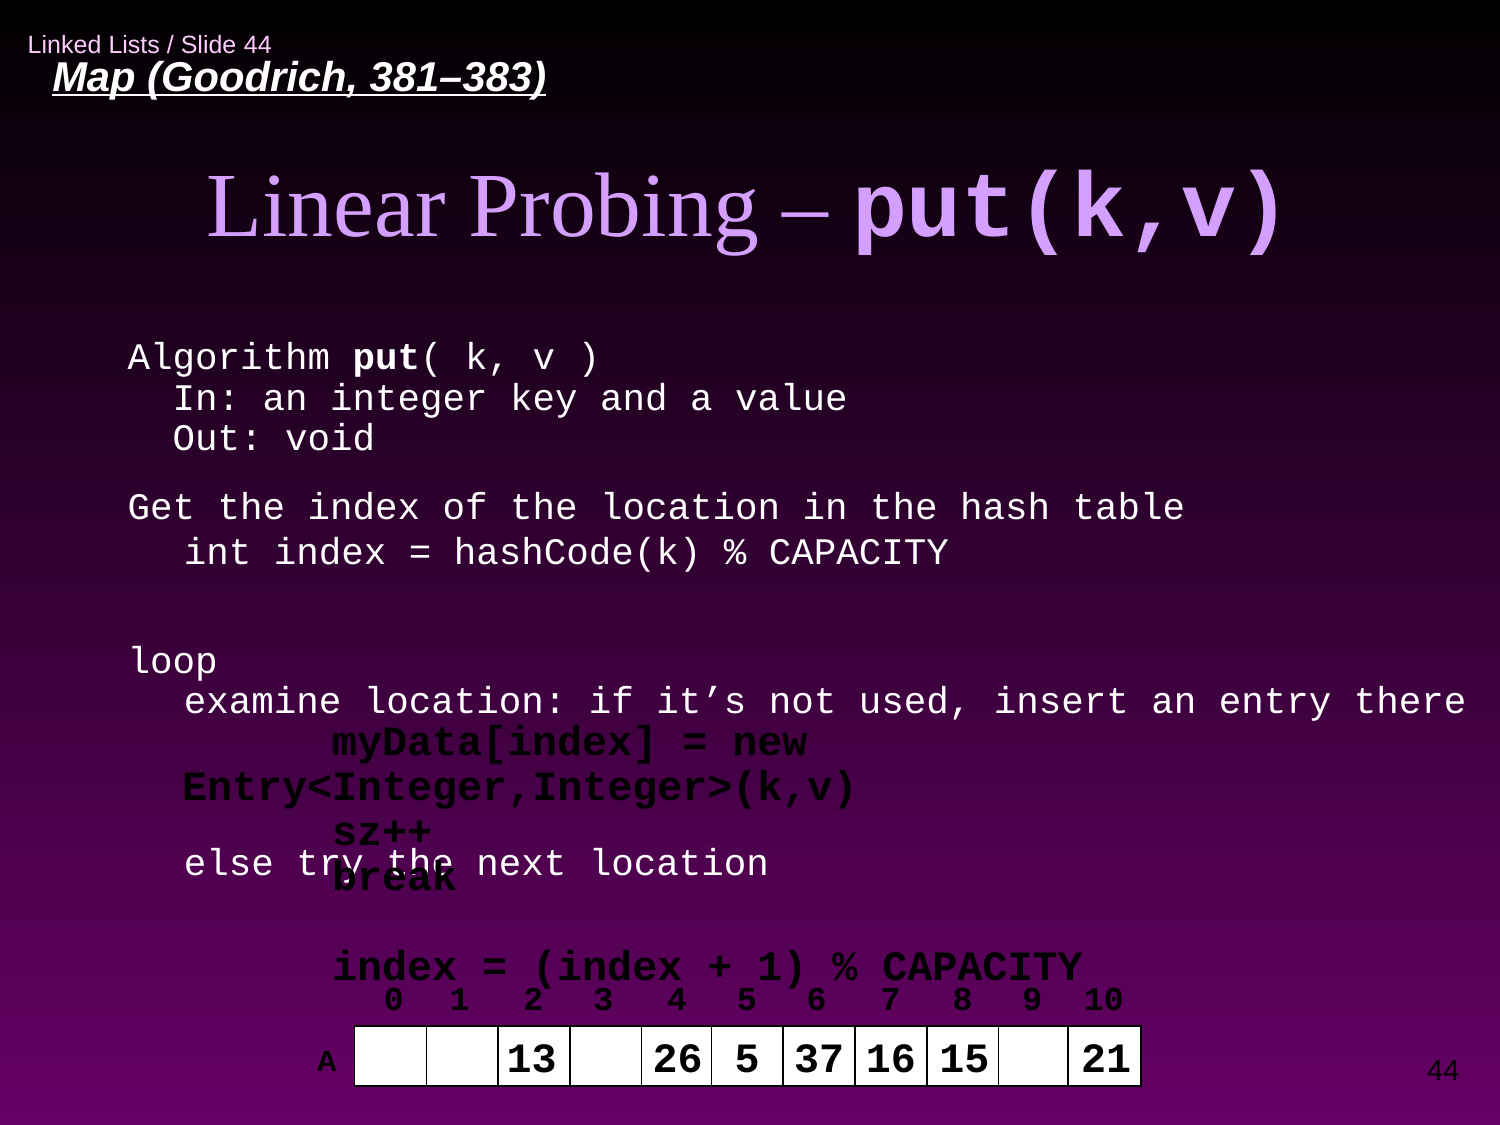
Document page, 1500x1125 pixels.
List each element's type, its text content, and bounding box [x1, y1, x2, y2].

text_box Map (Goodrich, 381–383)‏ [37, 37, 1050, 113]
list Algorithm put( k, v )‏ In: an integer key and a value Out: void Get the index of the location in the hash table int index = hashCode(k) % CAPACITY loop examine location: if it’s not used, insert an entry there else try the next location [112, 329, 1500, 978]
text_box myData[index] = new Entry<Integer,Integer>(k,v)‏ sz++ break index = (index + 1) % CAPACITY [111, 711, 1387, 1013]
slide_number 44 [1275, 1025, 1475, 1113]
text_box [301, 977, 1141, 1086]
title Linear Probing – put(k,v)‏ [34, 75, 1465, 263]
